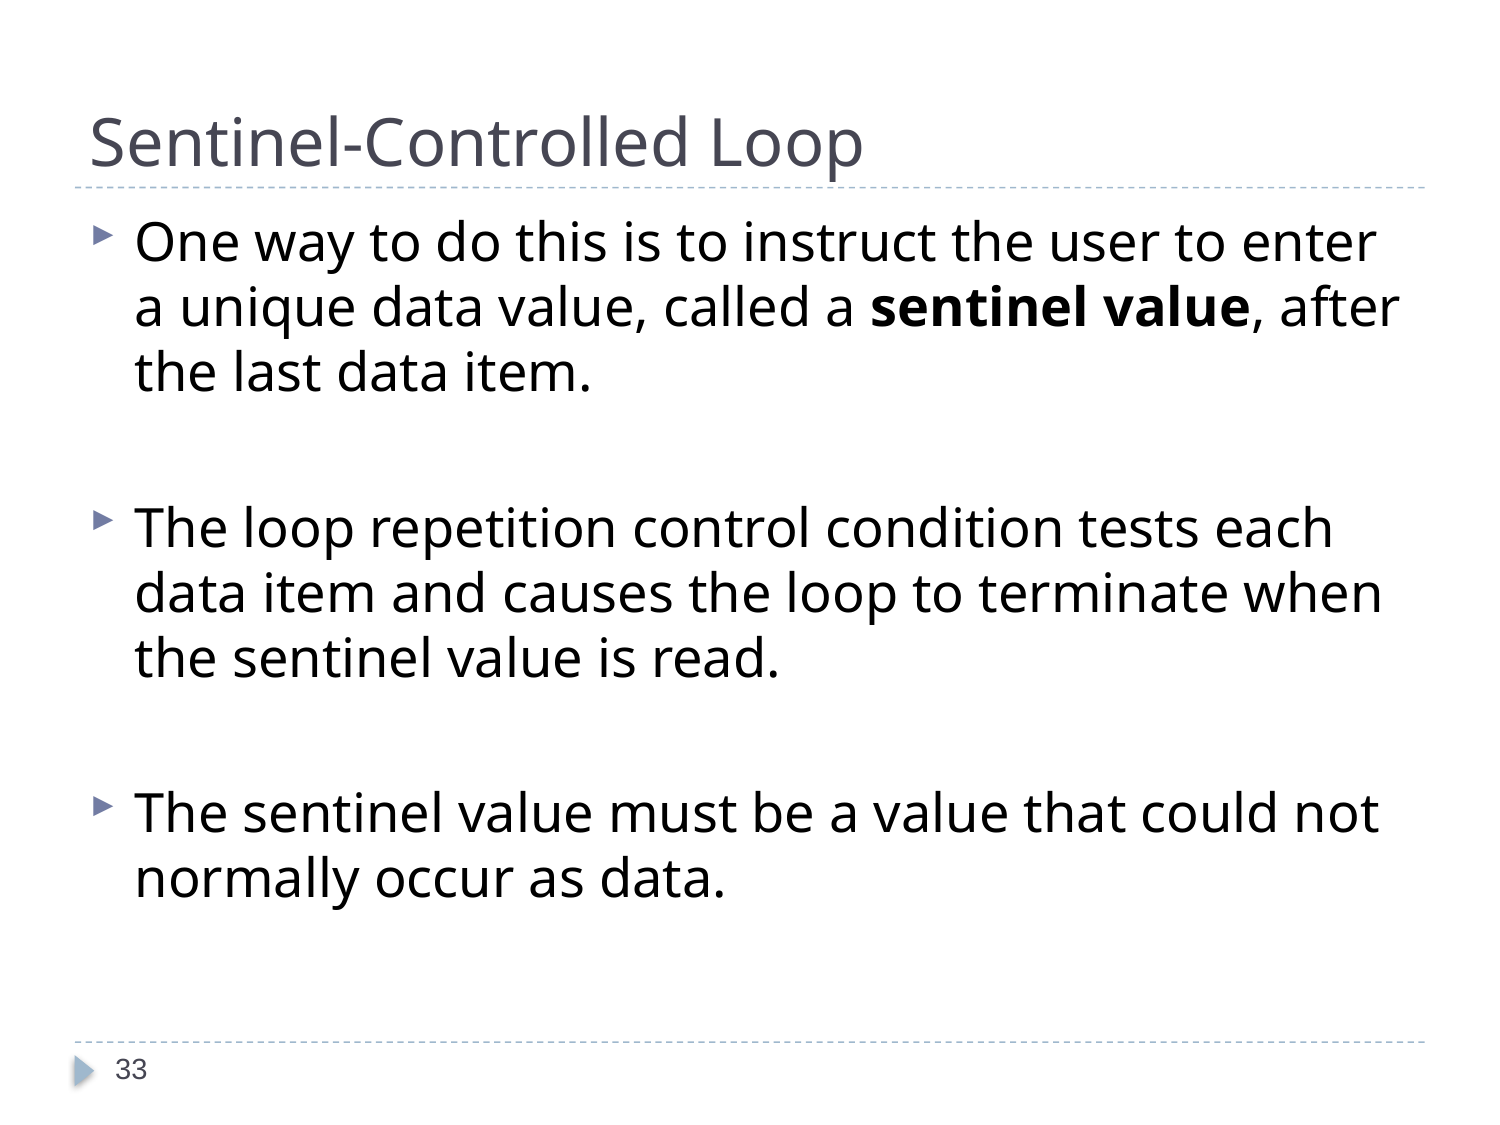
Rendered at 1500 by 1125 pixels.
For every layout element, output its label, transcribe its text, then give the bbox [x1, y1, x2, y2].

title Sentinel-Controlled Loop [75, 24, 1425, 188]
slide_number 33 [100, 1042, 426, 1103]
list One way to do this is to instruct the user to enter a unique data value, called a sentinel value, after the last data item. The loop repetition control condition tests each data item and causes the loop to terminate when the sentinel value is read. The sentinel value must be a value that could not normally occur as data. [75, 200, 1425, 1063]
